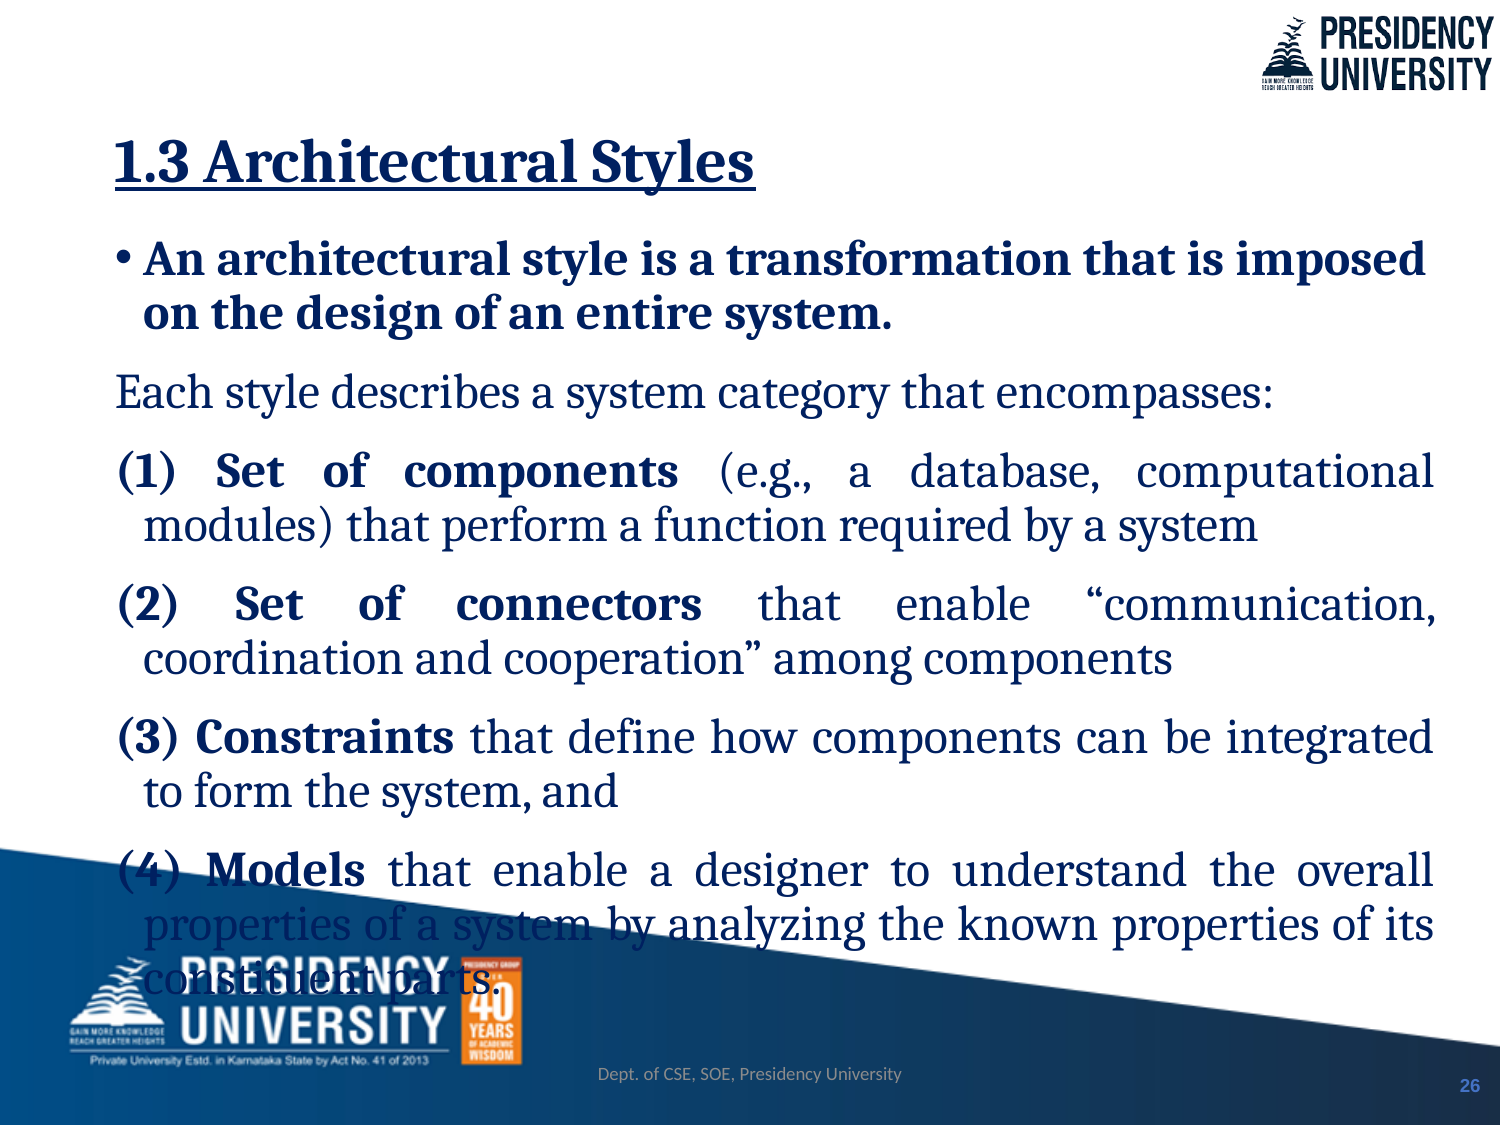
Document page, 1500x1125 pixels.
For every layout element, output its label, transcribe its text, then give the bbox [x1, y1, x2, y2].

list An architectural style is a transformation that is imposed on the design of an entire system. Each style describes a system category that encompasses: (1) Set of components (e.g., a database, computational modules) that perform a function required by a system (2) Set of connectors that enable “communication, coordination and cooperation” among components (3) Constraints that define how components can be integrated to form the system, and (4) Models that enable a designer to understand the overall properties of a system by analyzing the known properties of its constituent parts. [99, 224, 1450, 992]
picture [1254, 4, 1500, 101]
footer Dept. of CSE, SOE, Presidency University [496, 1042, 1004, 1103]
slide_number 26 [1158, 1054, 1496, 1115]
picture [0, 845, 1500, 1125]
title 1.3 Architectural Styles [99, 99, 1142, 224]
